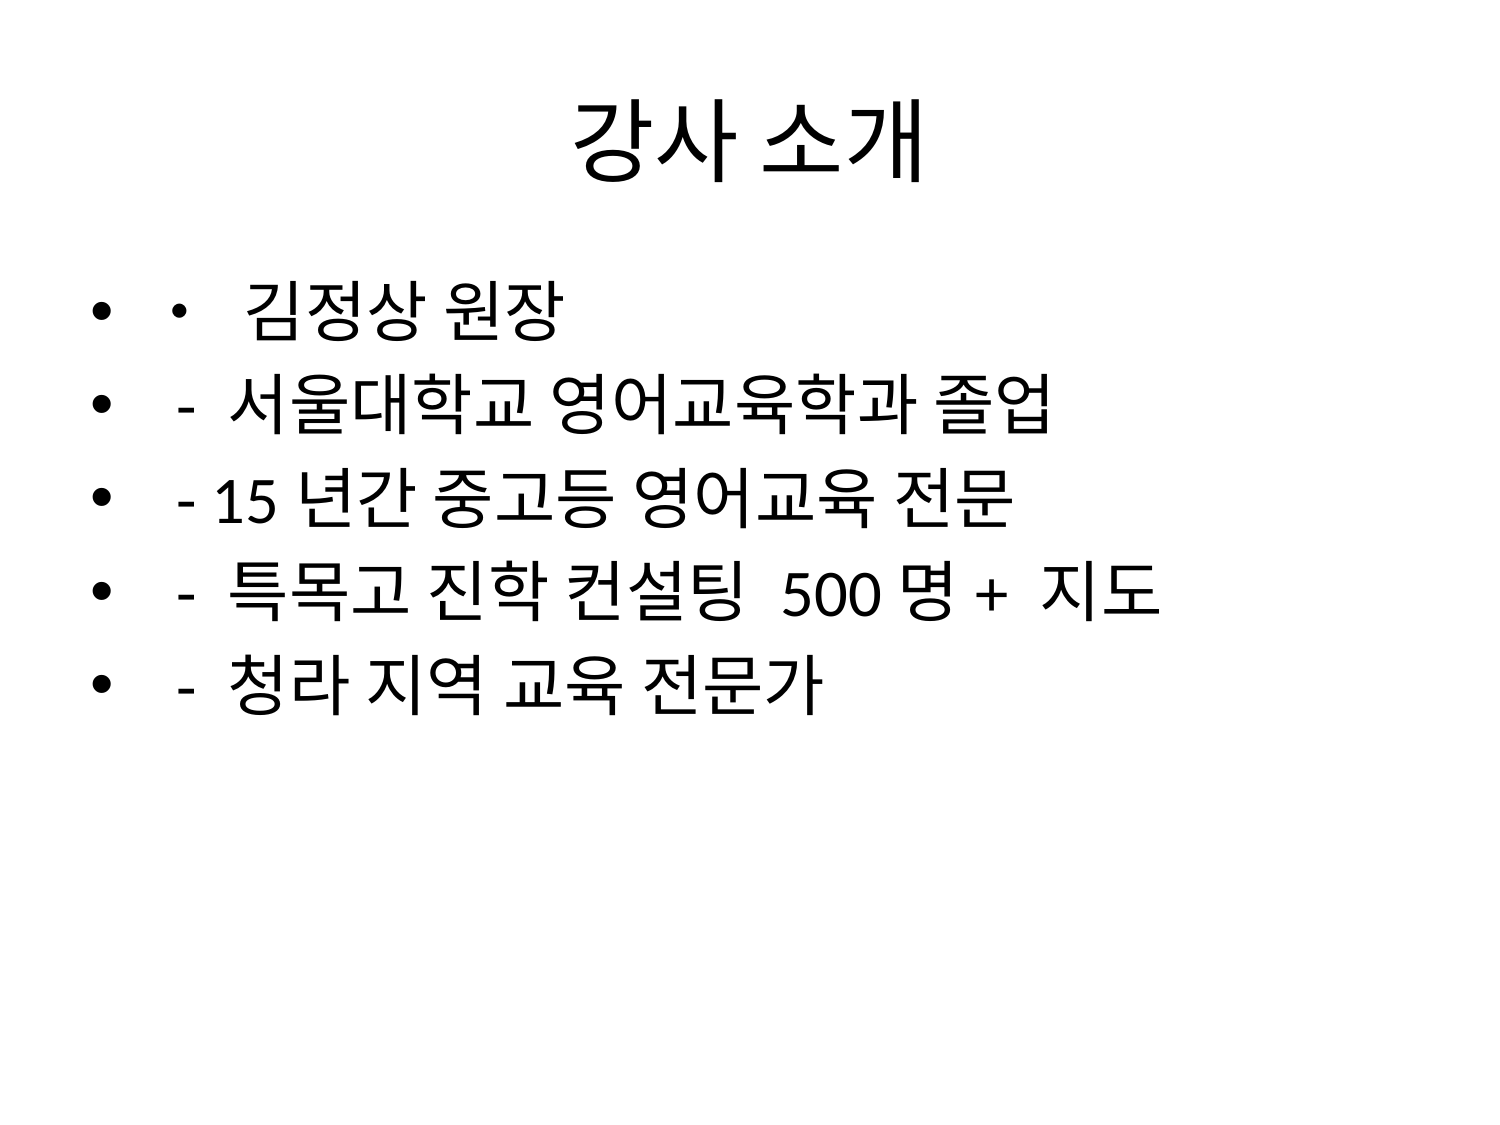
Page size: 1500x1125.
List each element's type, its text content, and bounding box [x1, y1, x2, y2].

title 강사 소개 [75, 45, 1425, 233]
list • 김정상 원장 - 서울대학교 영어교육학과 졸업 - 15년간 중고등 영어교육 전문 - 특목고 진학 컨설팅 500명+ 지도 - 청라 지역 교육 전문가 [75, 262, 1425, 1005]
